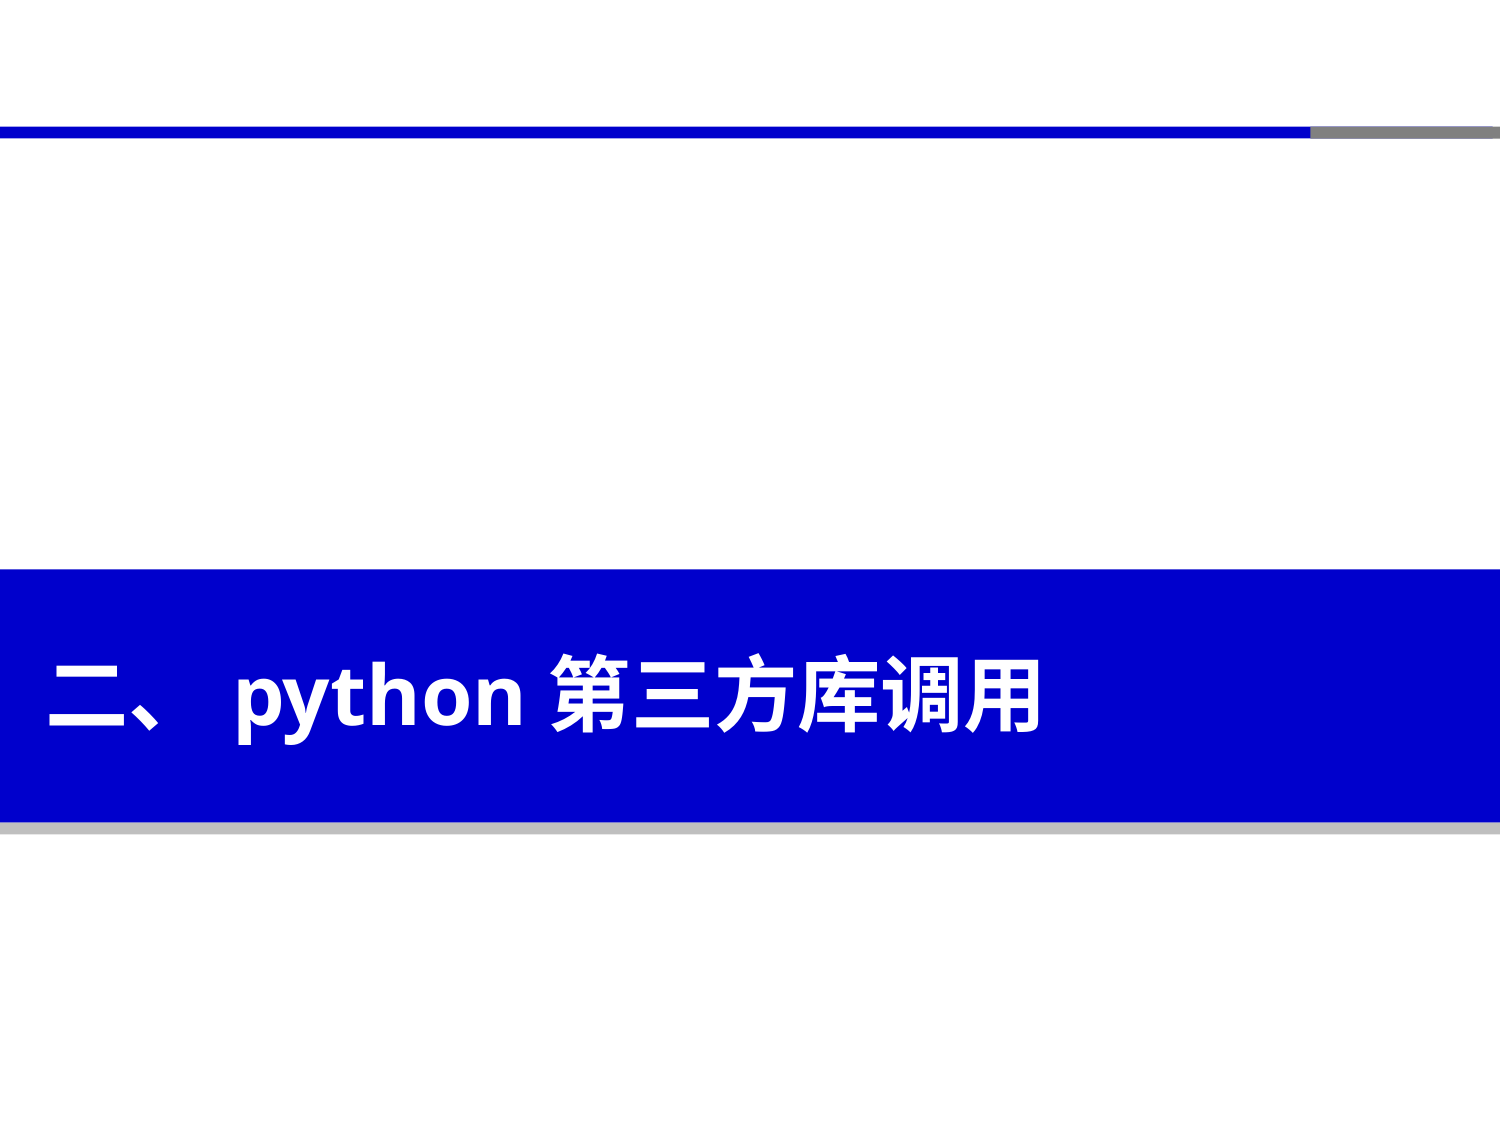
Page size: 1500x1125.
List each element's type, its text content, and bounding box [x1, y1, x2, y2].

text_box [0, 569, 1500, 822]
text_box [0, 822, 1500, 835]
text_box 二、python第三方库调用 [30, 634, 1467, 750]
